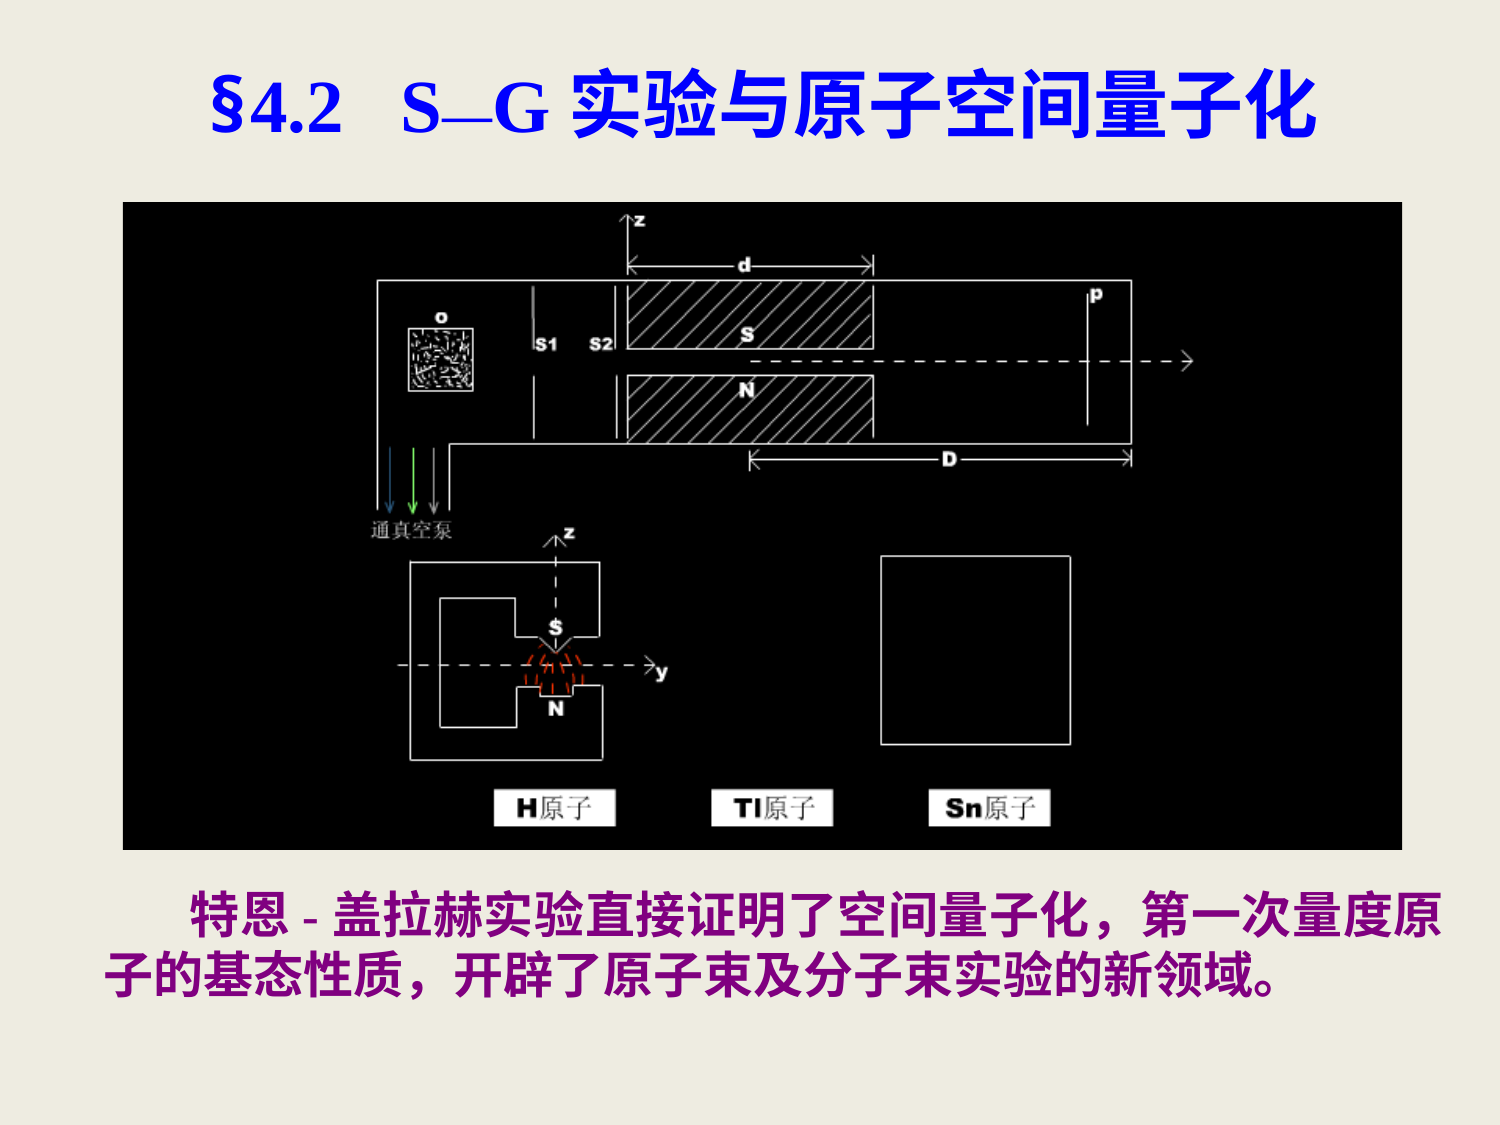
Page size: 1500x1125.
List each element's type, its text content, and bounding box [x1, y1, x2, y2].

text_box 特恩-盖拉赫实验直接证明了空间量子化，第一次量度原子的基态性质，开辟了原子束及分子束实验的新领域。 [88, 876, 1459, 1012]
text_box §4.2 S—G实验与原子空间量子化 [190, 49, 1334, 155]
